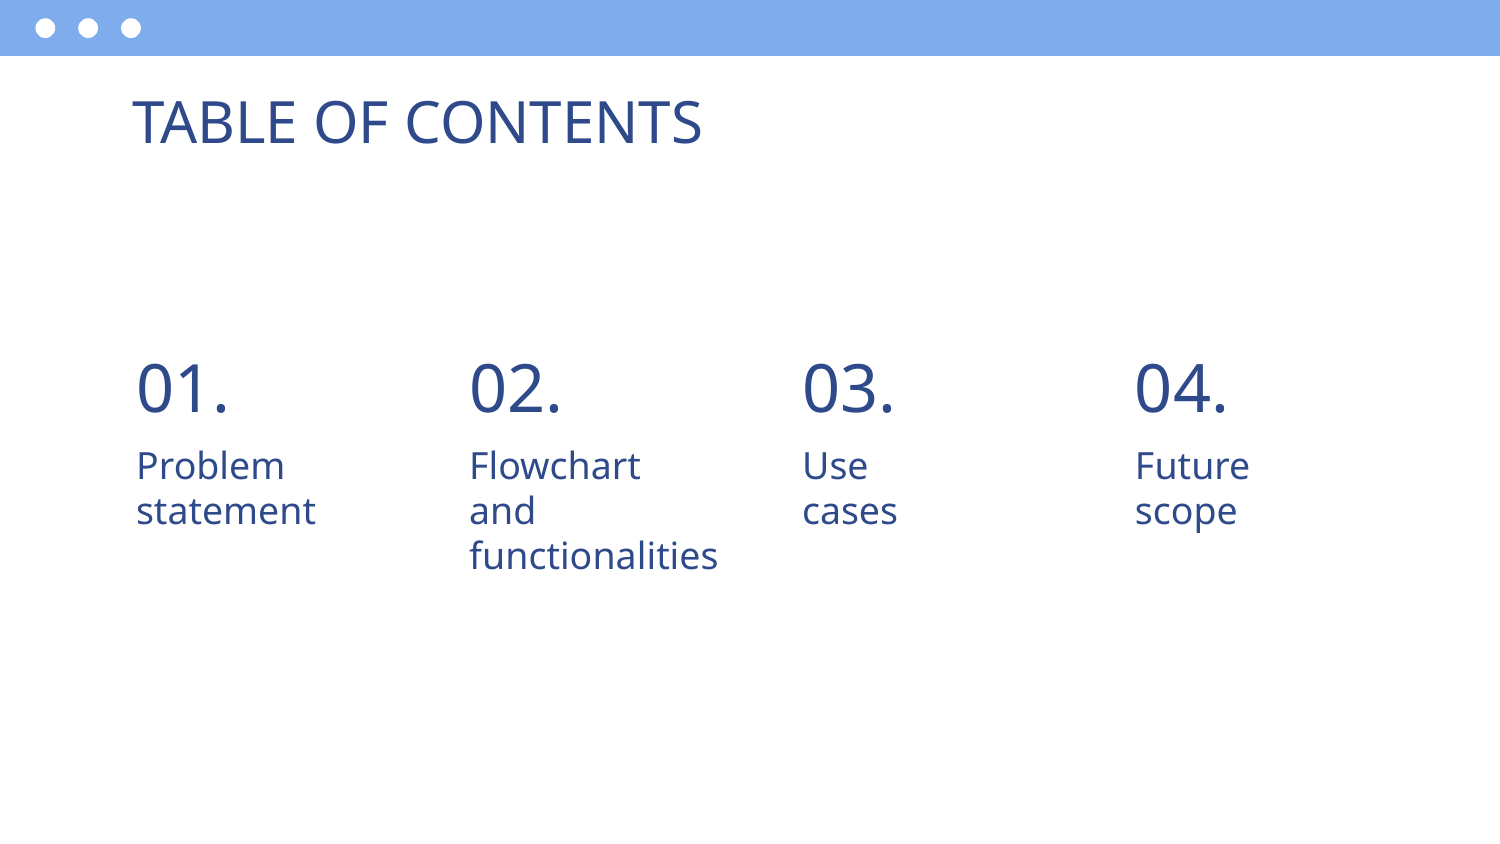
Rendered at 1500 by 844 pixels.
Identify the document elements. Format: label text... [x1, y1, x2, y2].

title 03. [787, 345, 936, 441]
title 04. [1120, 345, 1269, 441]
title Future scope [1120, 427, 1378, 555]
title Flowchart and functionalities [454, 427, 737, 588]
title Problem statement [121, 427, 360, 555]
title 01. [121, 345, 270, 441]
title TABLE OF CONTENTS [117, 70, 1383, 148]
title 02. [454, 345, 603, 427]
title Use cases [787, 427, 1026, 555]
